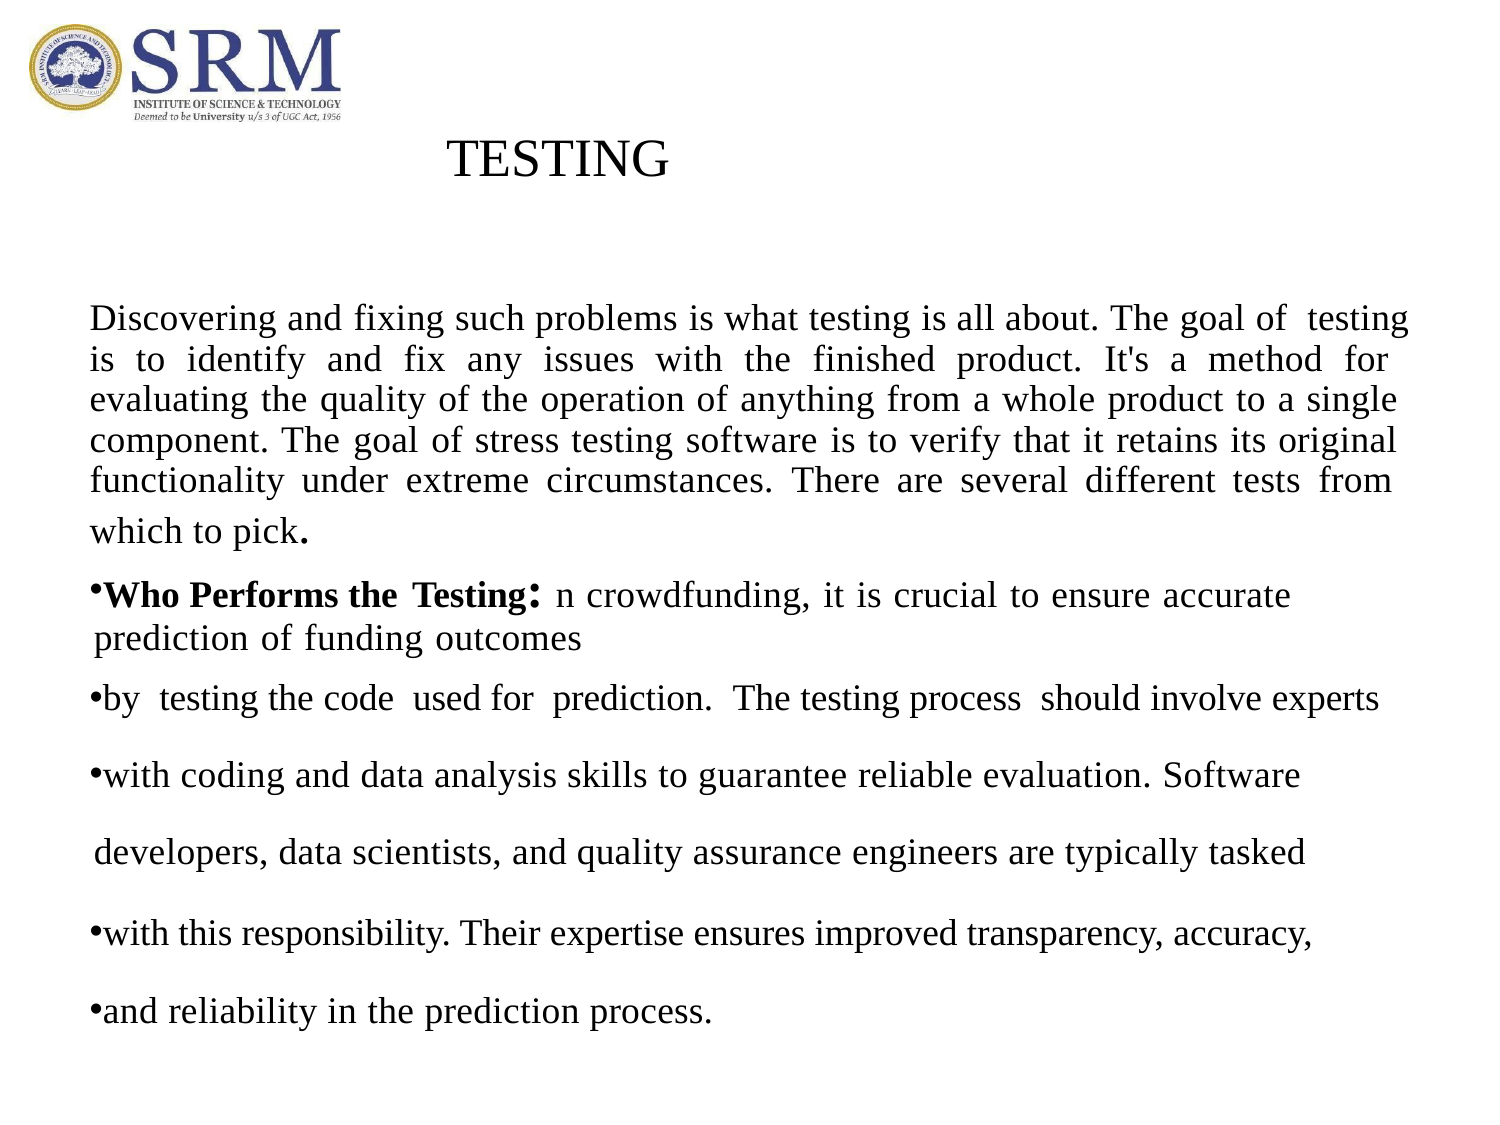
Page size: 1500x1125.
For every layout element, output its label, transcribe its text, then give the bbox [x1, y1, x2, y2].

list Discovering and fixing such problems is what testing is all about. The goal of testing is to identify and fix any issues with the finished product. It's a method for evaluating the quality of the operation of anything from a whole product to a single component. The goal of stress testing software is to verify that it retains its original functionality under extreme circumstances. There are several different tests from which to pick. Who Performs the Testing: n crowdfunding, it is crucial to ensure accurate prediction of funding outcomes by testing the code used for prediction. The testing process should involve experts with coding and data analysis skills to guarantee reliable evaluation. Software developers, data scientists, and quality assurance engineers are typically tasked with this responsibility. Their expertise ensures improved transparency, accuracy, and reliability in the prediction process. [74, 290, 1425, 1080]
picture [29, 24, 341, 122]
title TESTING [431, 121, 951, 261]
